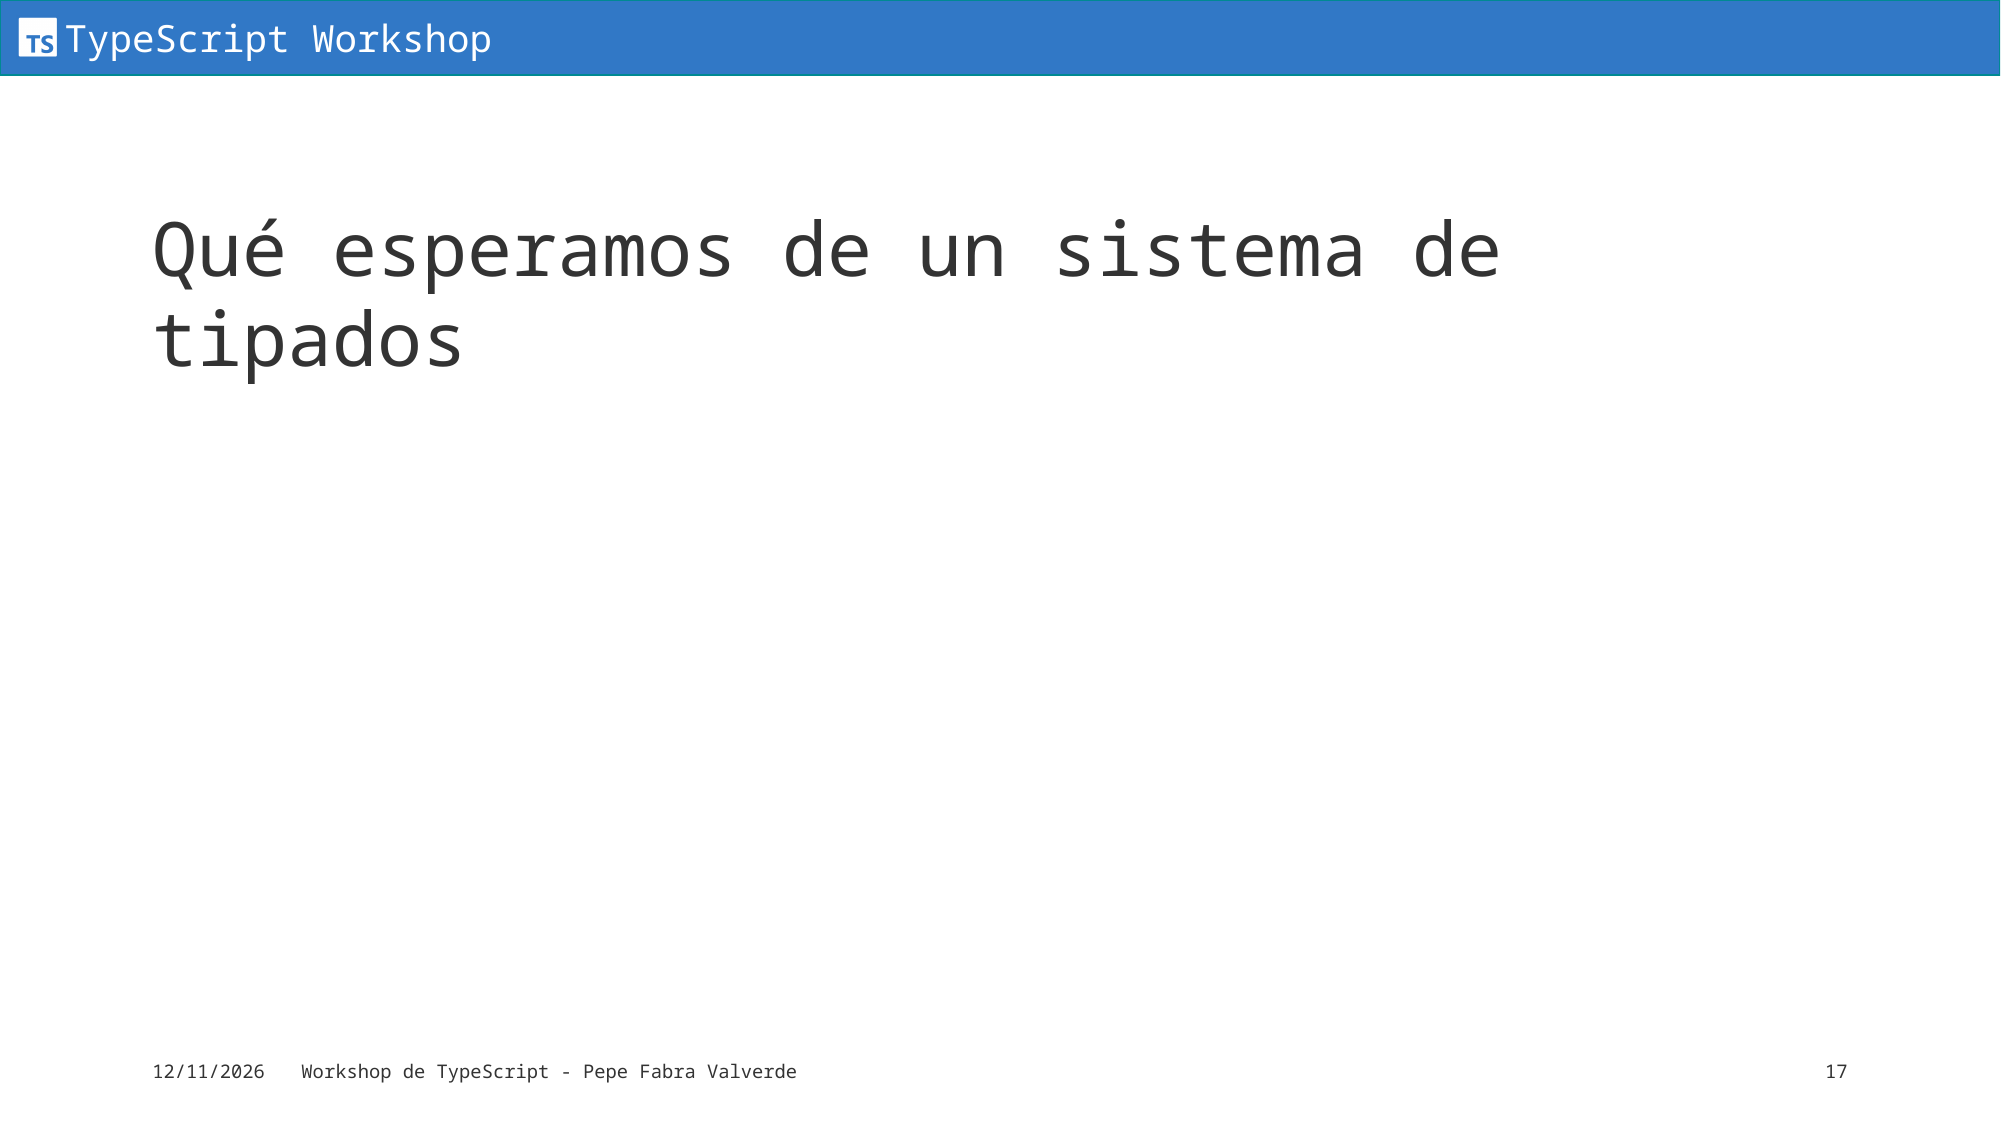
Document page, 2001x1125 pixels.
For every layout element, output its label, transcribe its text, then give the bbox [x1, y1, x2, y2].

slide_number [137, 1042, 281, 1103]
picture [16, 15, 59, 59]
footer Workshop de TypeScript - Pepe Fabra Valverde [286, 1042, 962, 1103]
slide_number 17 [1412, 1042, 1863, 1103]
title Qué esperamos de un sistema de tipados [137, 171, 1863, 389]
